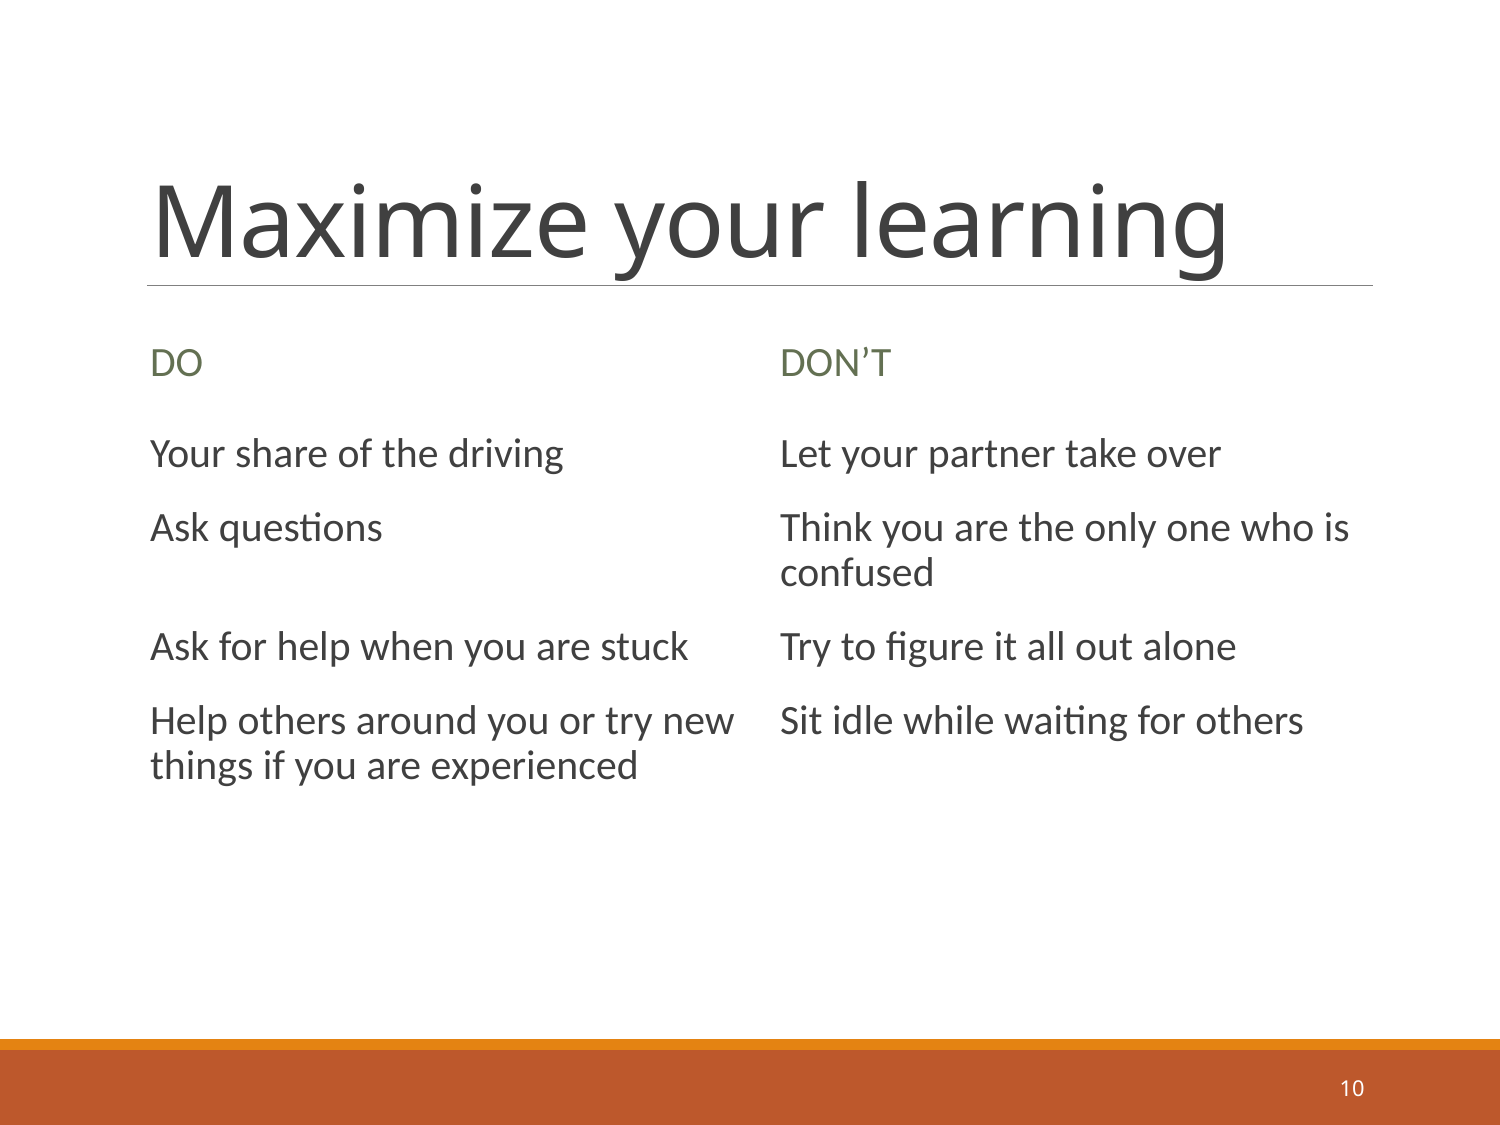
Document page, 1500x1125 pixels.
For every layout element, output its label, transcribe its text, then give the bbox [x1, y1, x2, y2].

slide_number 10 [1218, 1059, 1380, 1120]
list Let your partner take over Think you are the only one who is confused Try to figure it all out alone Sit idle while waiting for others [765, 423, 1373, 963]
title Maximize your learning [135, 47, 1373, 285]
list Do [135, 302, 743, 423]
list Don’t [765, 302, 1373, 423]
list Your share of the driving Ask questions Ask for help when you are stuck Help others around you or try new things if you are experienced [135, 423, 743, 963]
